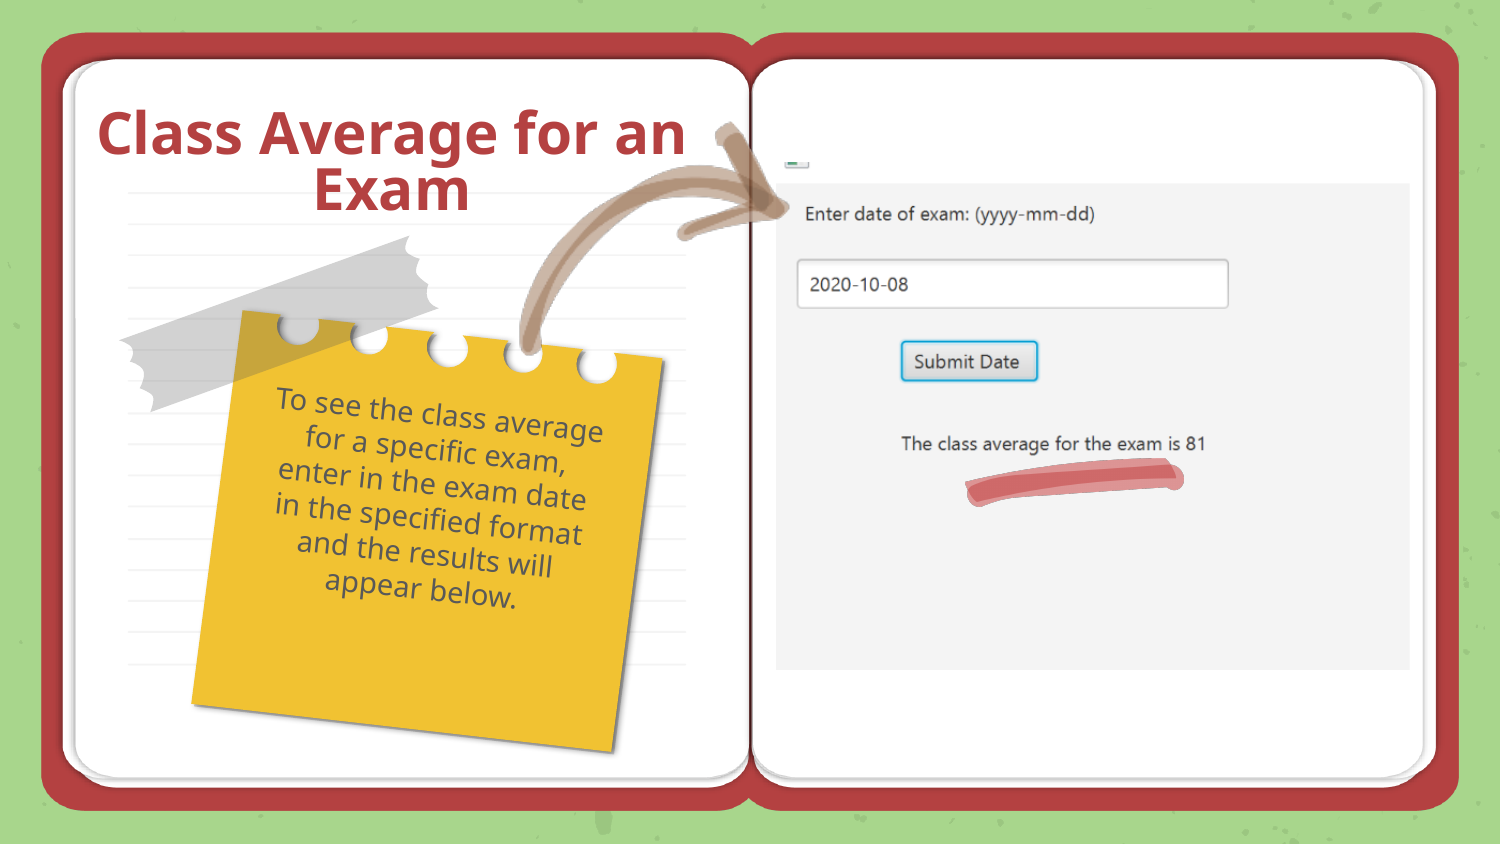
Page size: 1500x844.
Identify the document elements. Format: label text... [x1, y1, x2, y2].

title Class Average for an Exam [54, 94, 730, 269]
picture [41, 32, 1459, 811]
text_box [118, 235, 666, 755]
